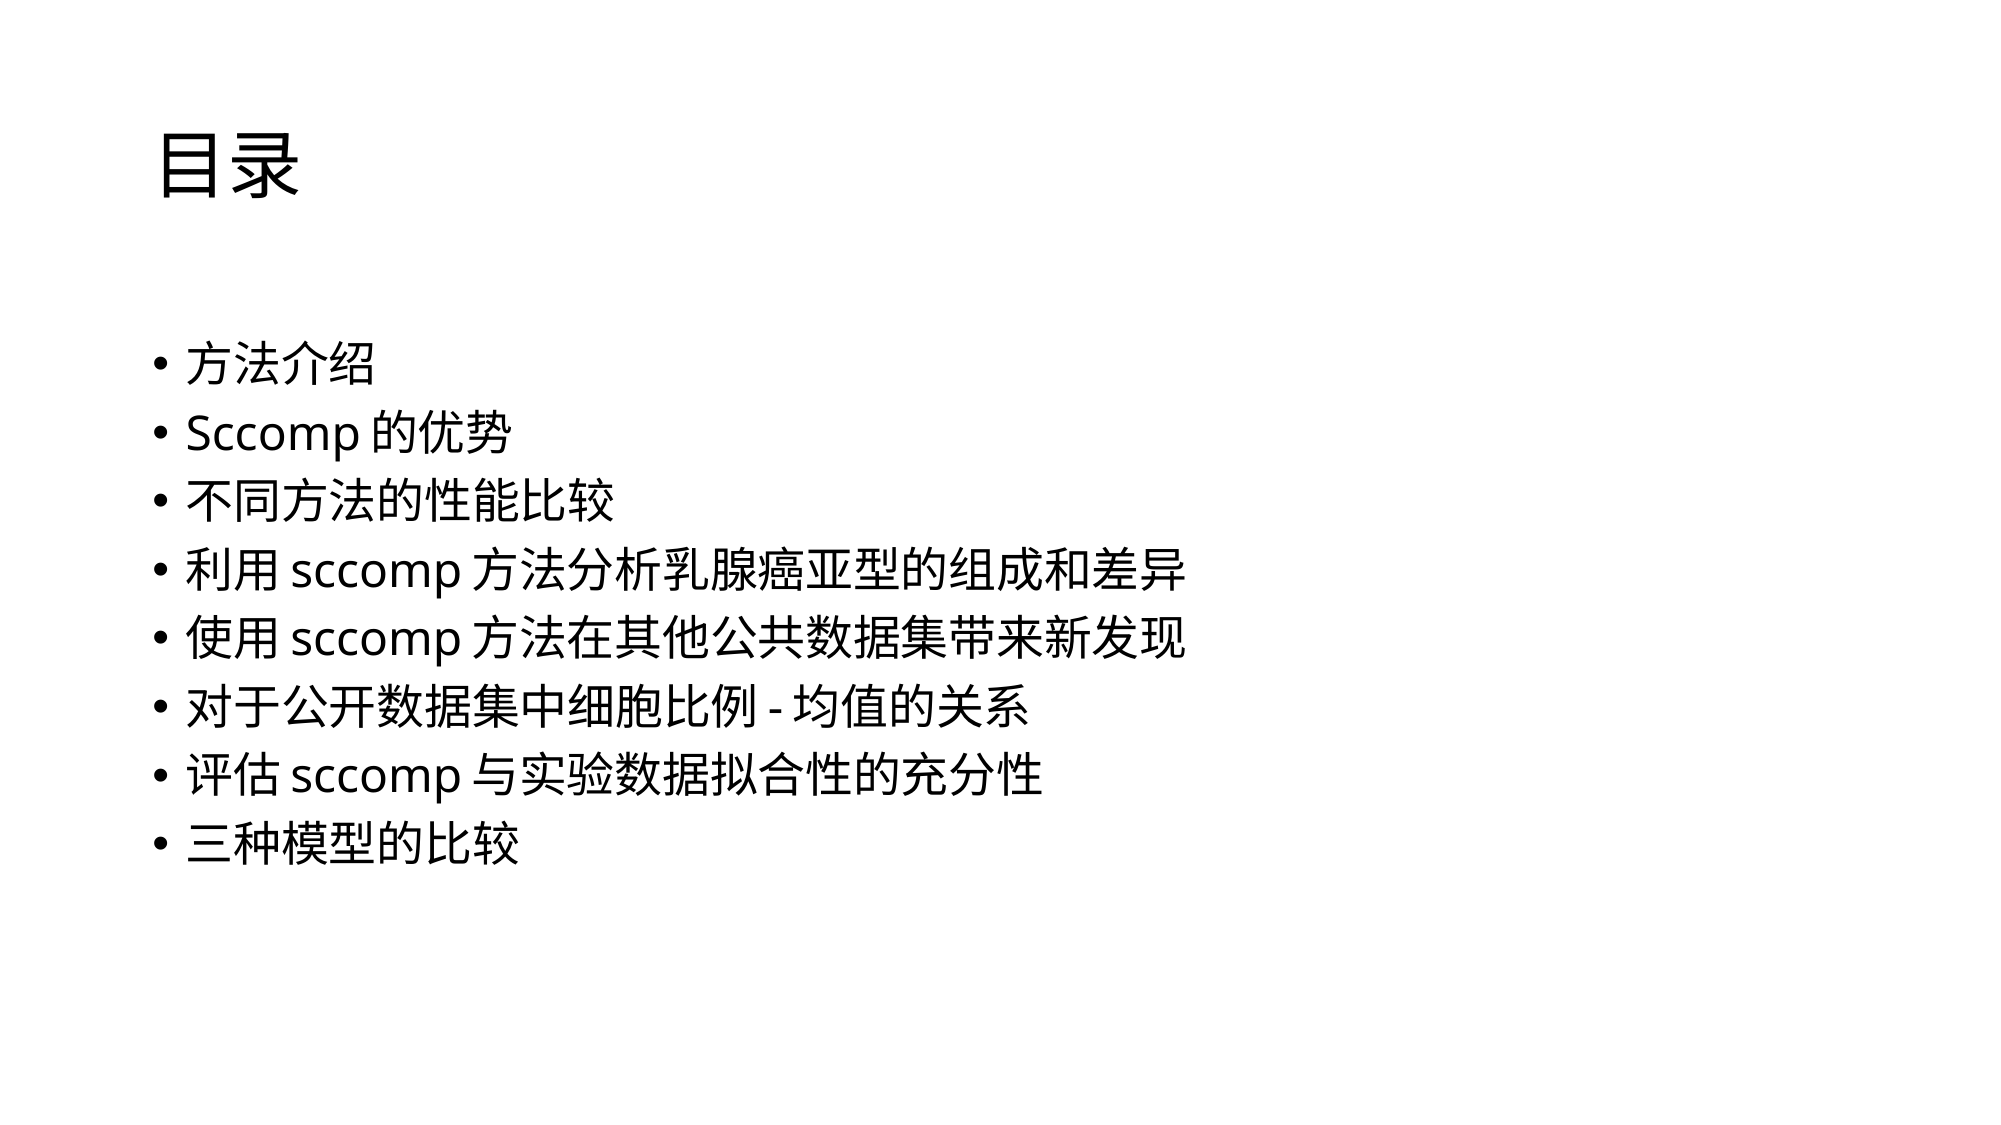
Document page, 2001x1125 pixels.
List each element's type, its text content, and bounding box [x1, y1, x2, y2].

title 目录 [137, 59, 1863, 278]
list 方法介绍 Sccomp的优势 不同方法的性能比较 利用sccomp方法分析乳腺癌亚型的组成和差异 使用sccomp方法在其他公共数据集带来新发现 对于公开数据集中细胞比例-均值的关系 评估sccomp与实验数据拟合性的充分性 三种模型的比较 [137, 332, 1817, 883]
